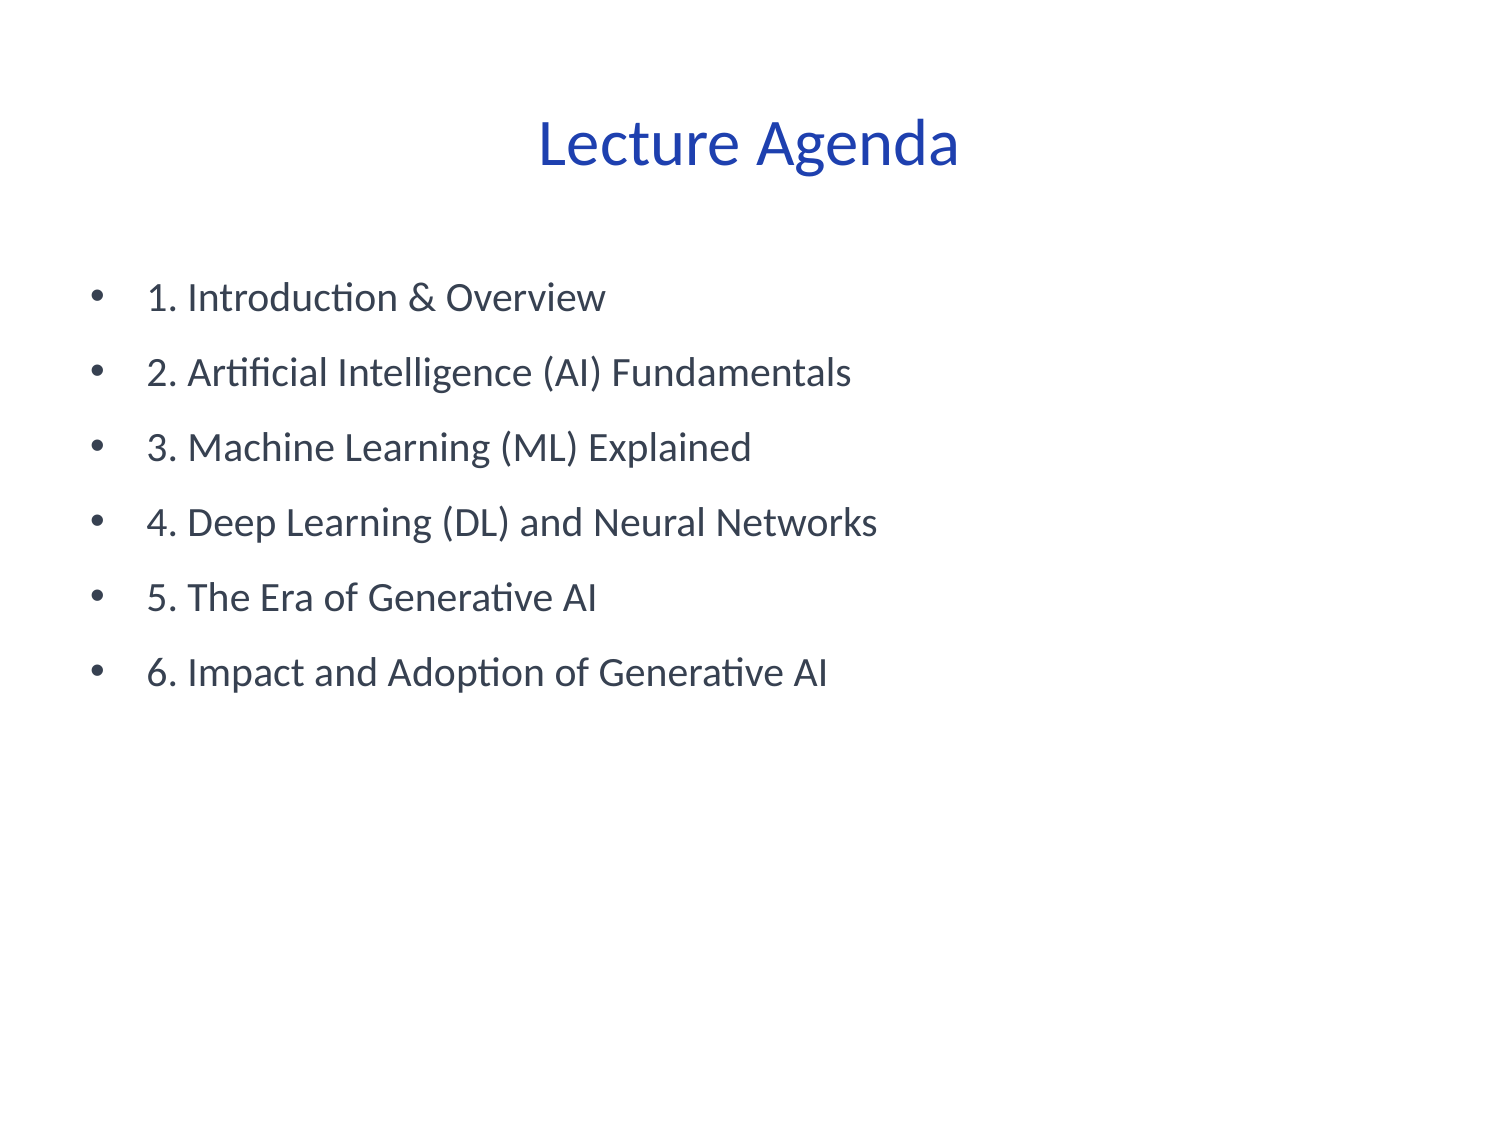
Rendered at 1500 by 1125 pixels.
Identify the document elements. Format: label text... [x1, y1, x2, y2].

title Lecture Agenda [75, 45, 1425, 233]
list 1. Introduction & Overview 2. Artificial Intelligence (AI) Fundamentals 3. Machine Learning (ML) Explained 4. Deep Learning (DL) and Neural Networks 5. The Era of Generative AI 6. Impact and Adoption of Generative AI [75, 262, 1425, 1005]
